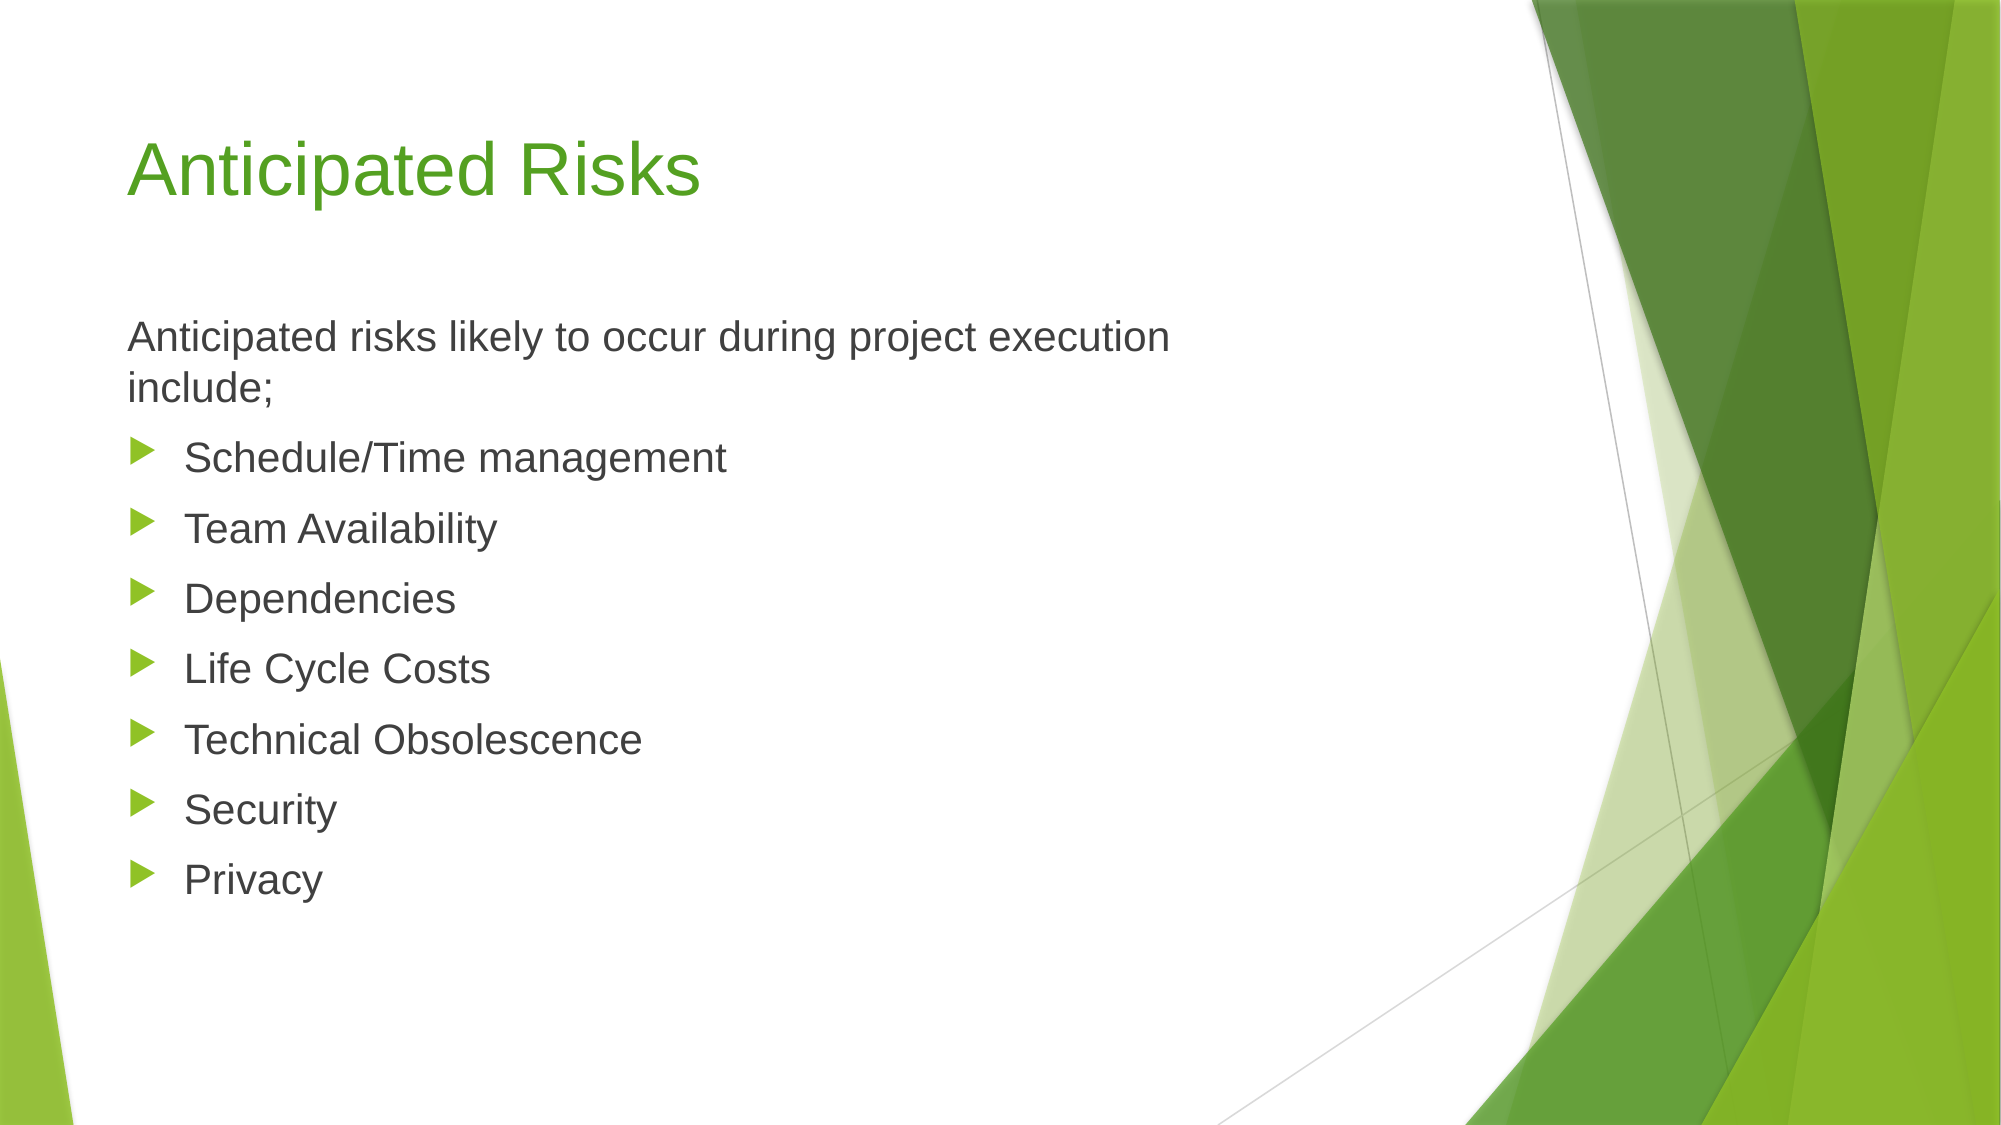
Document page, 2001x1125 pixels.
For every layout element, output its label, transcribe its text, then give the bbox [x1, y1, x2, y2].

title Anticipated Risks [112, 112, 1497, 360]
list Anticipated risks likely to occur during project execution include; Schedule/Time management Team Availability Dependencies Life Cycle Costs Technical Obsolescence Security Privacy [112, 301, 1199, 912]
